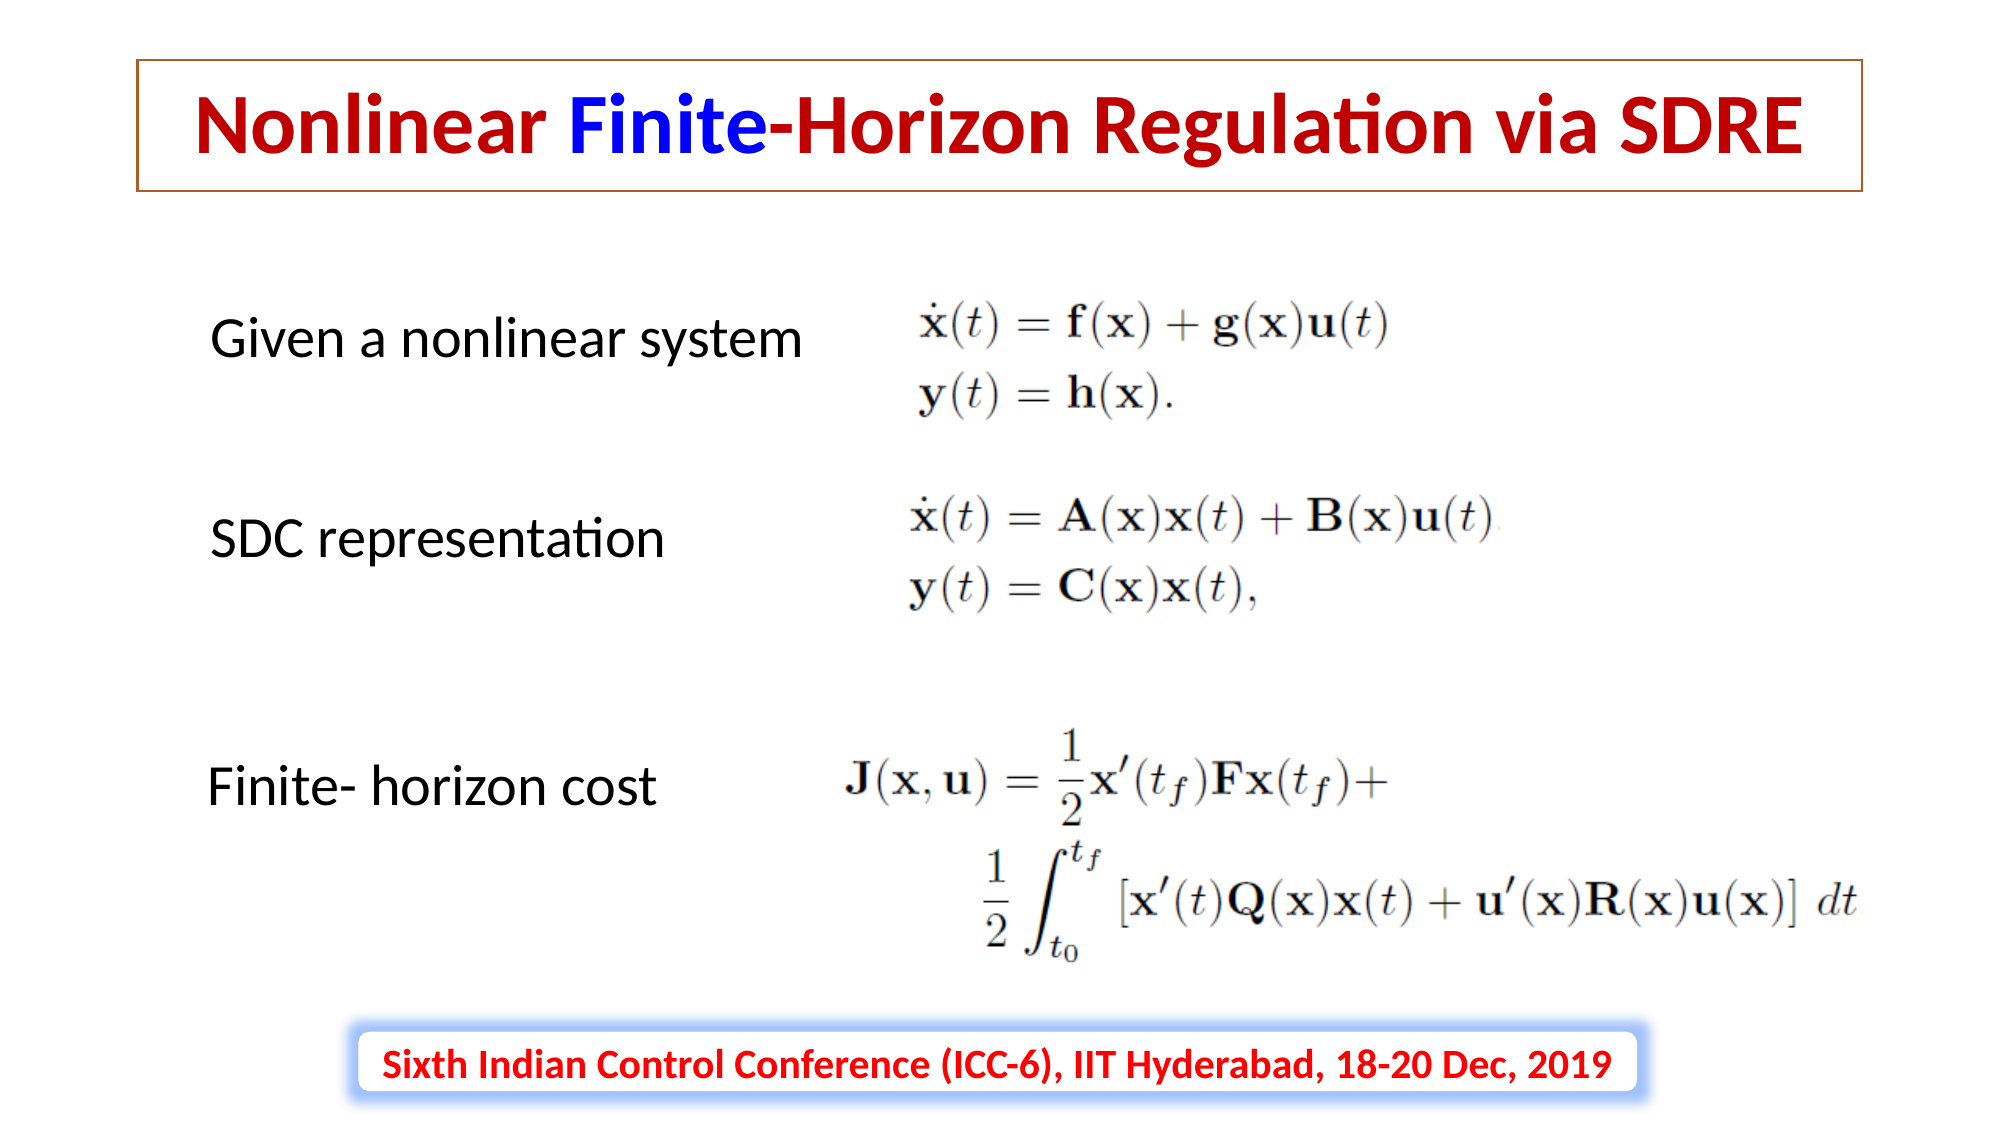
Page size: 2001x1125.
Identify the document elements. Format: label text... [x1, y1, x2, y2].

title Nonlinear Finite-Horizon Regulation via SDRE [136, 59, 1863, 192]
picture [818, 711, 1863, 986]
picture [898, 287, 1393, 444]
text_box Finite- horizon cost [179, 739, 725, 825]
text_box Given a nonlinear system [196, 291, 898, 377]
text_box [196, 481, 1500, 636]
text_box Sixth Indian Control Conference (ICC-6), IIT Hyderabad, 18-20 Dec, 2019 [358, 1031, 1638, 1092]
